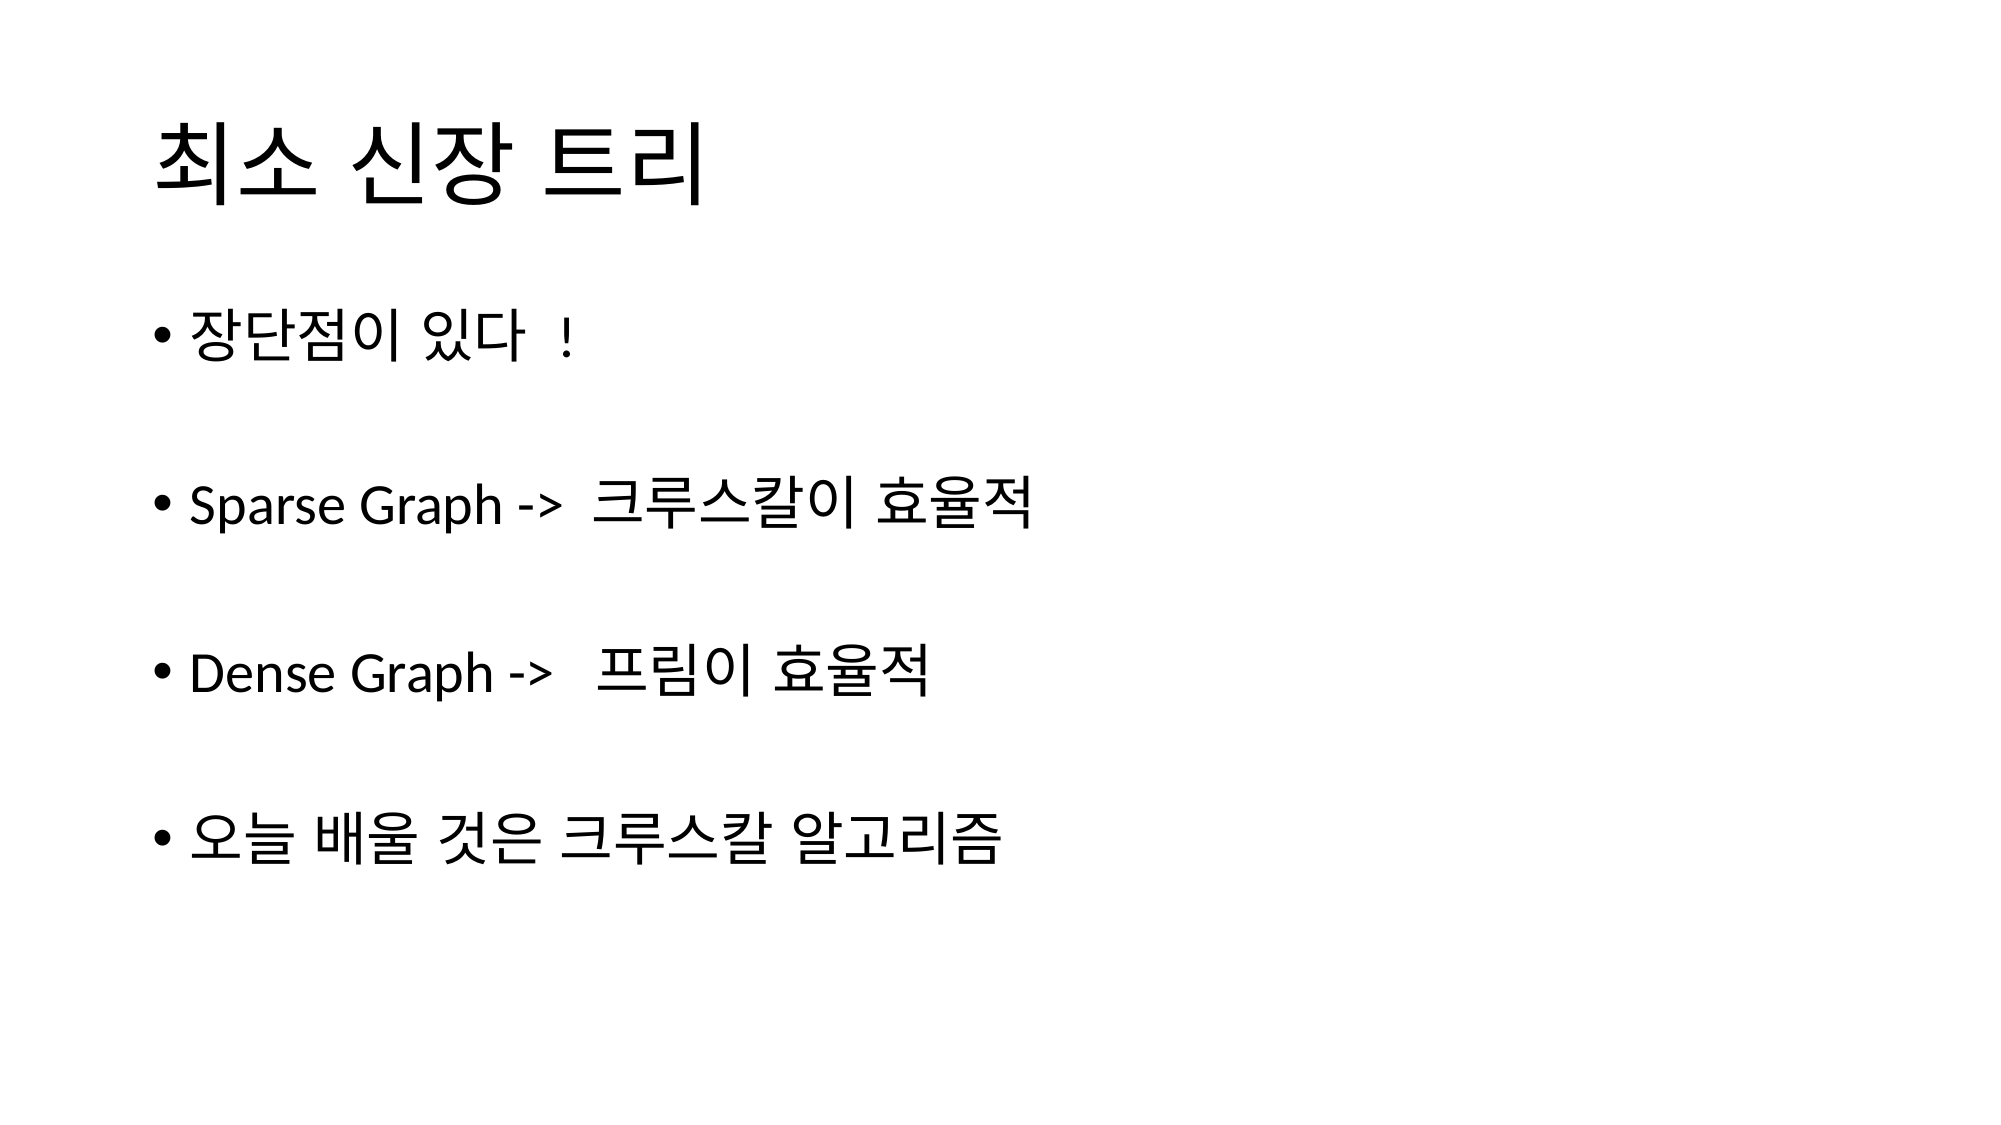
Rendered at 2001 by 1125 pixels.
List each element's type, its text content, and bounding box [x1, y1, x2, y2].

title 최소 신장 트리 [137, 59, 1863, 278]
list 장단점이 있다 ! Sparse Graph -> 크루스칼이 효율적 Dense Graph -> 프림이 효율적 오늘 배울 것은 크루스칼 알고리즘 [137, 299, 1863, 1014]
